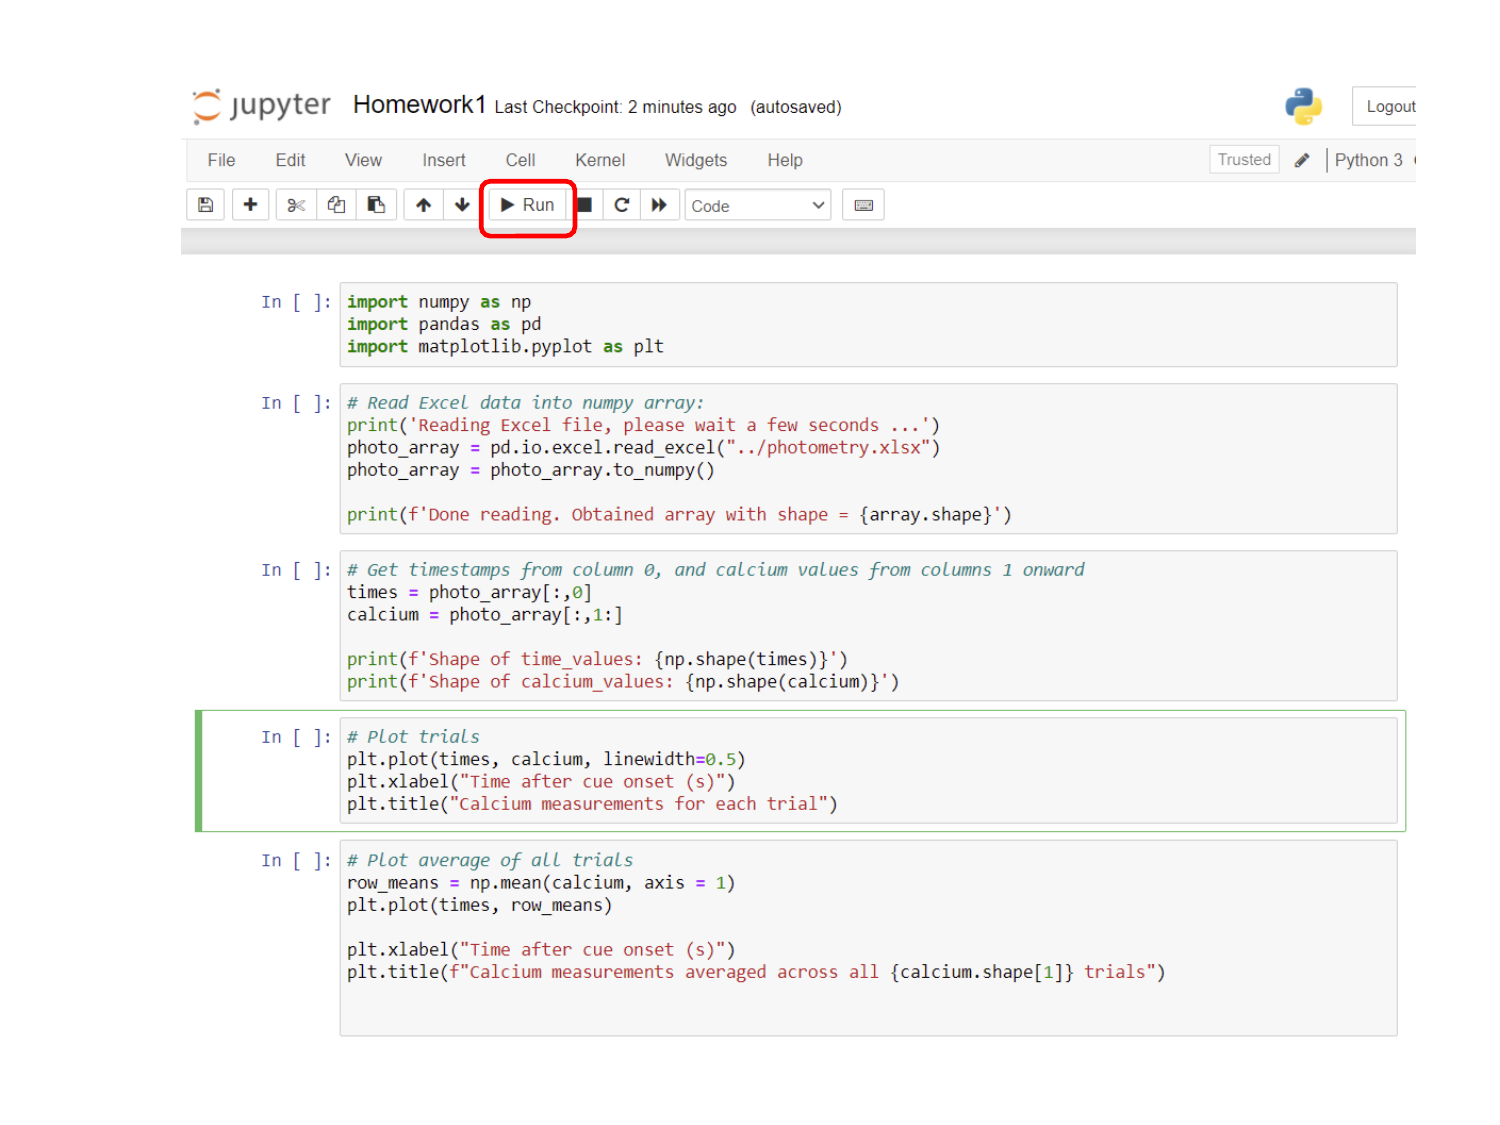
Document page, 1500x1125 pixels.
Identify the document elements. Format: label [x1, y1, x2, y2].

picture [181, 80, 1416, 1045]
